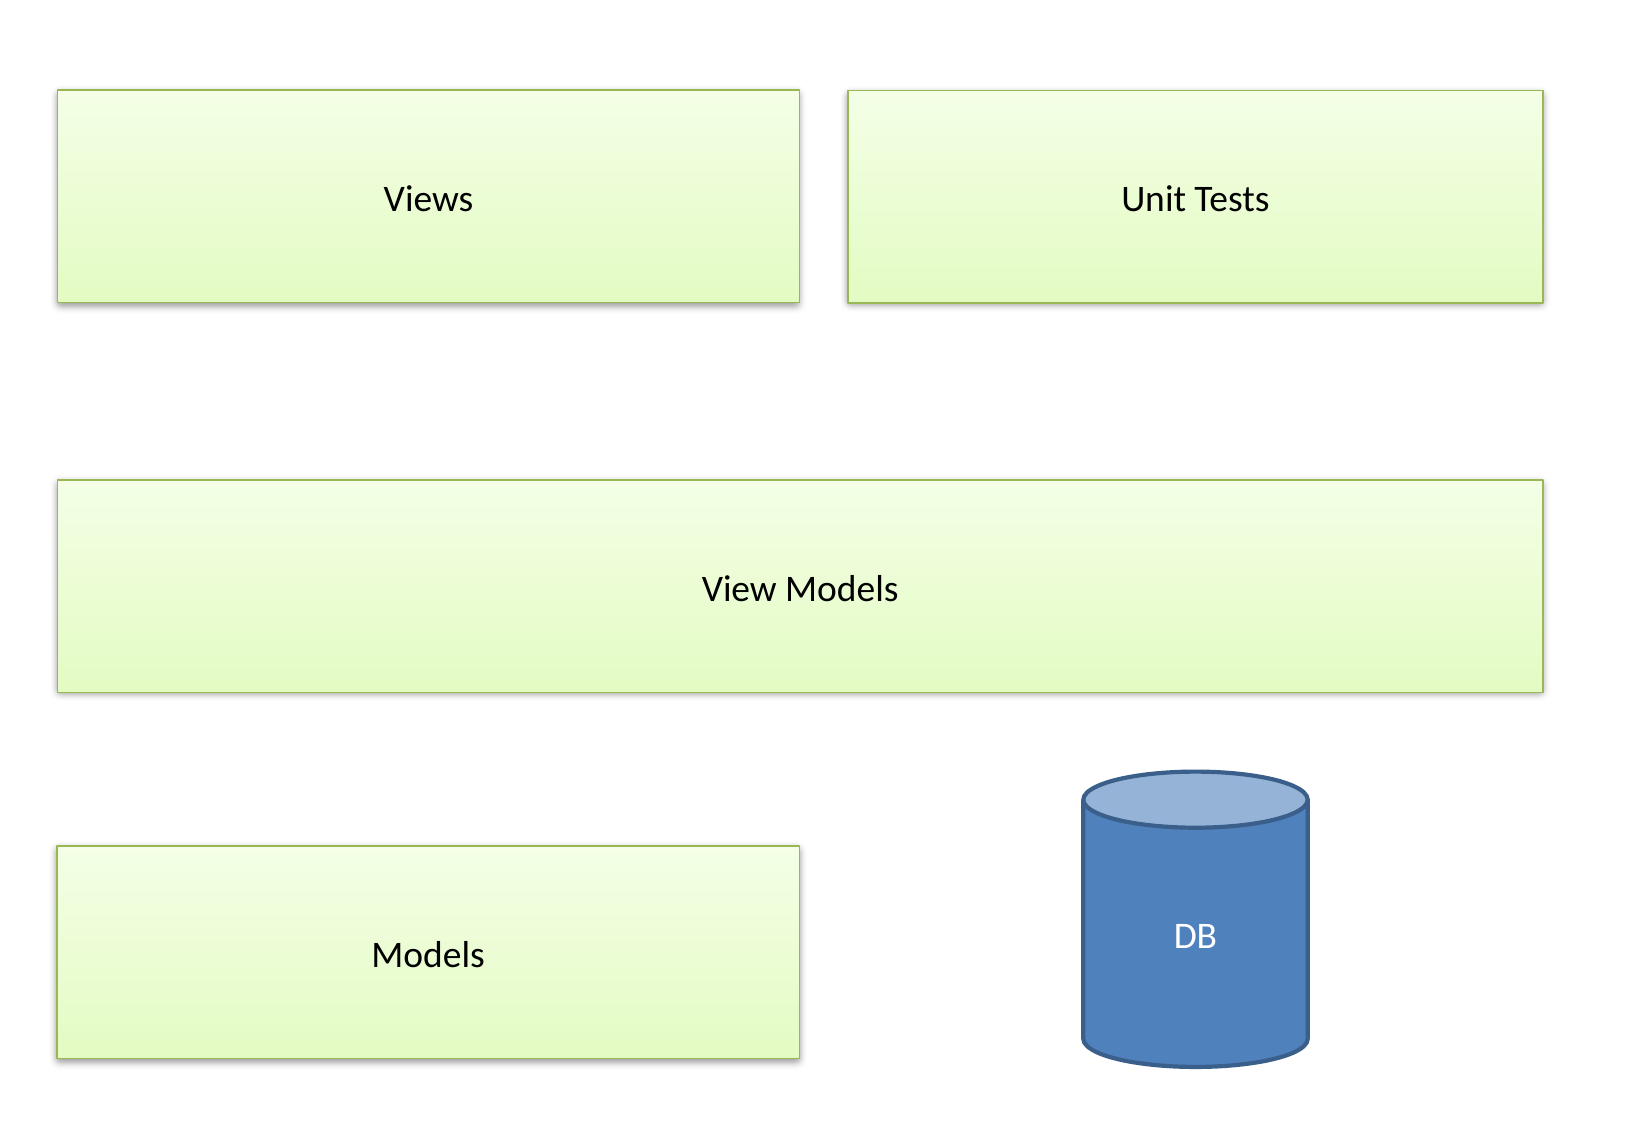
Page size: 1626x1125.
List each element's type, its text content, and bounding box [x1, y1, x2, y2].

text_box Views [57, 89, 800, 303]
text_box Unit Tests [847, 90, 1544, 304]
text_box View Models [57, 479, 1544, 693]
text_box Models [56, 845, 800, 1059]
text_box DB [1081, 769, 1310, 1070]
